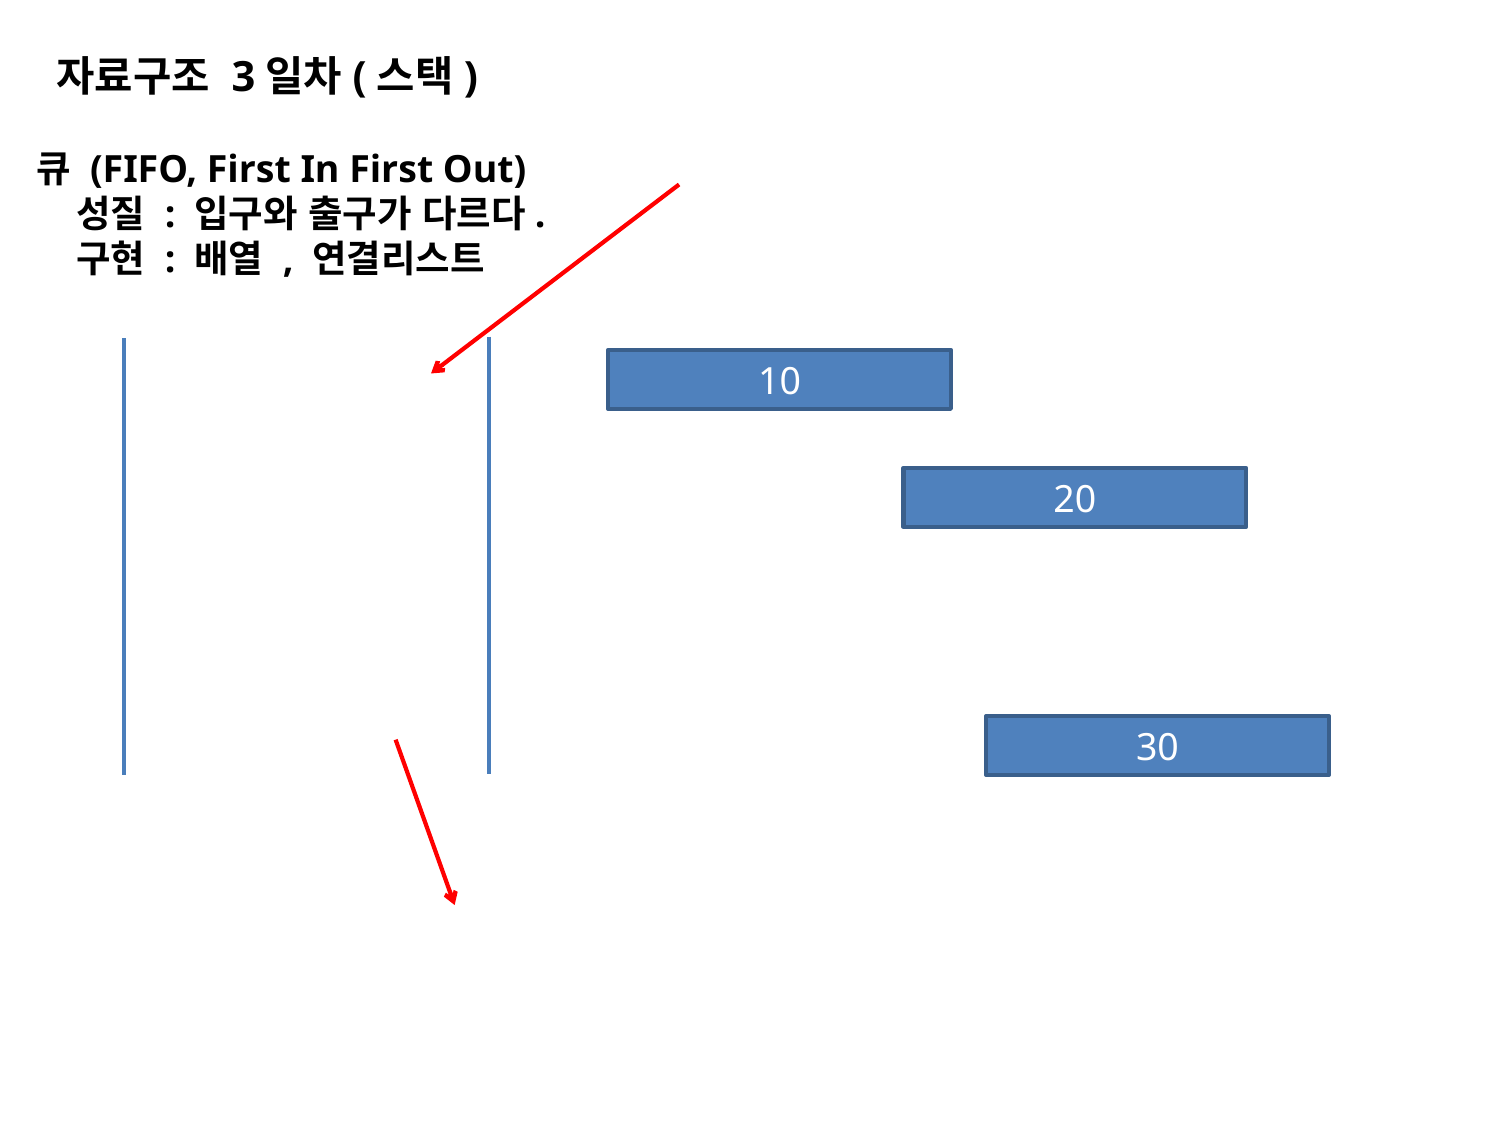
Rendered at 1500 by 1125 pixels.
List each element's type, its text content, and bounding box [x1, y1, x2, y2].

text_box 10 [606, 348, 953, 411]
text_box 20 [901, 466, 1248, 529]
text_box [430, 184, 680, 374]
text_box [395, 739, 455, 906]
text_box 30 [984, 714, 1331, 777]
text_box 자료구조 3일차(스택) [41, 42, 1022, 108]
text_box 큐 (FIFO, First In First Out) 성질 : 입구와 출구가 다르다. 구현 : 배열 , 연결리스트 [21, 137, 683, 287]
